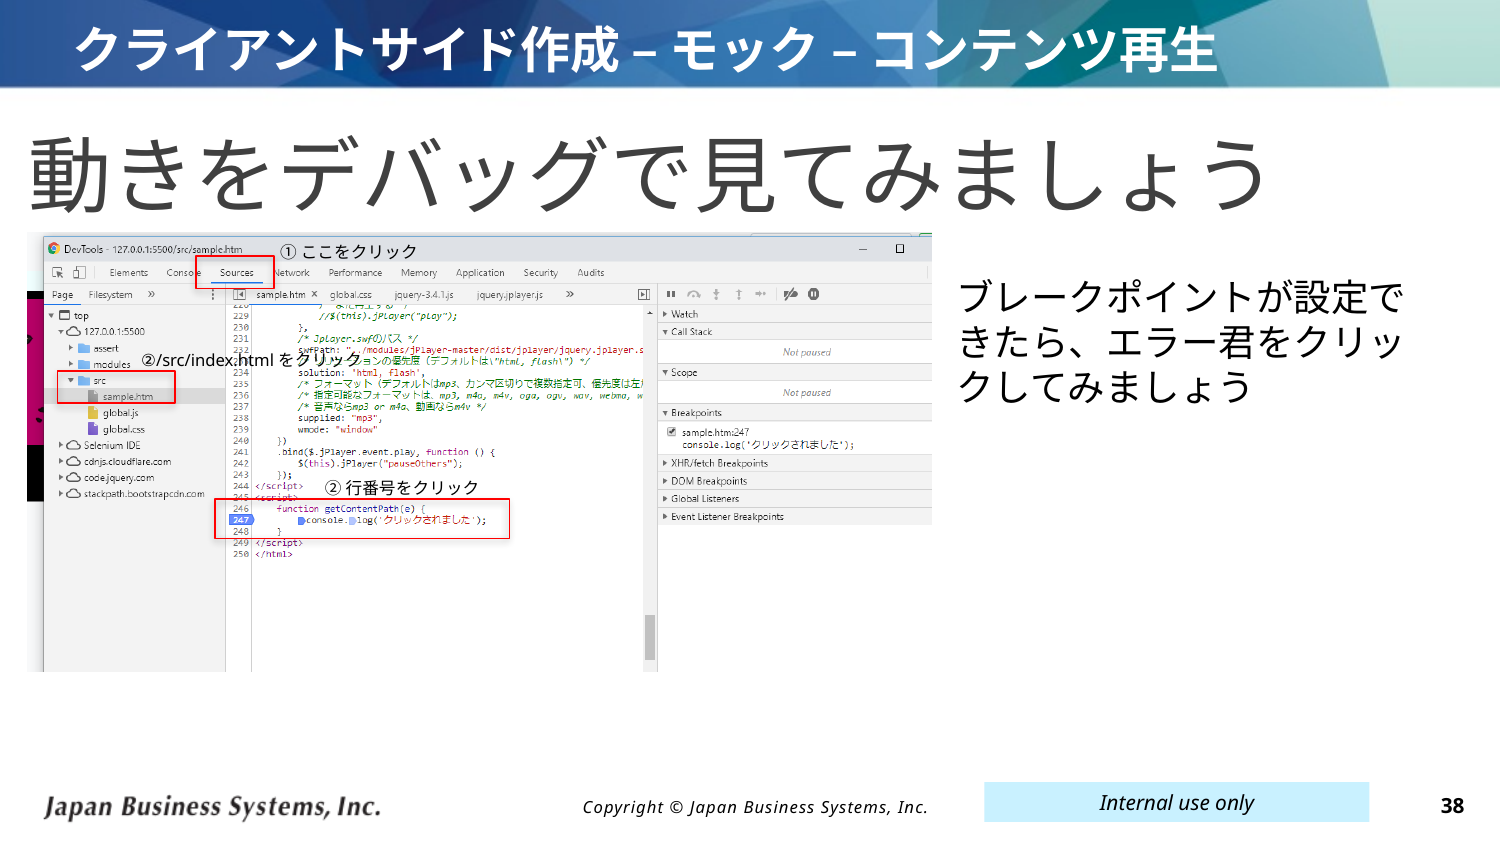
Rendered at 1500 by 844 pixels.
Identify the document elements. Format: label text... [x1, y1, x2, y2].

text_box ブレークポイントが設定できたら、エラー君をクリックしてみましょう [941, 266, 1422, 417]
title クライアントサイド作成 – モック – コンテンツ再生 [57, 10, 1441, 79]
list 動きをデバッグで見てみましょう [13, 115, 1422, 211]
picture [0, 0, 1500, 844]
